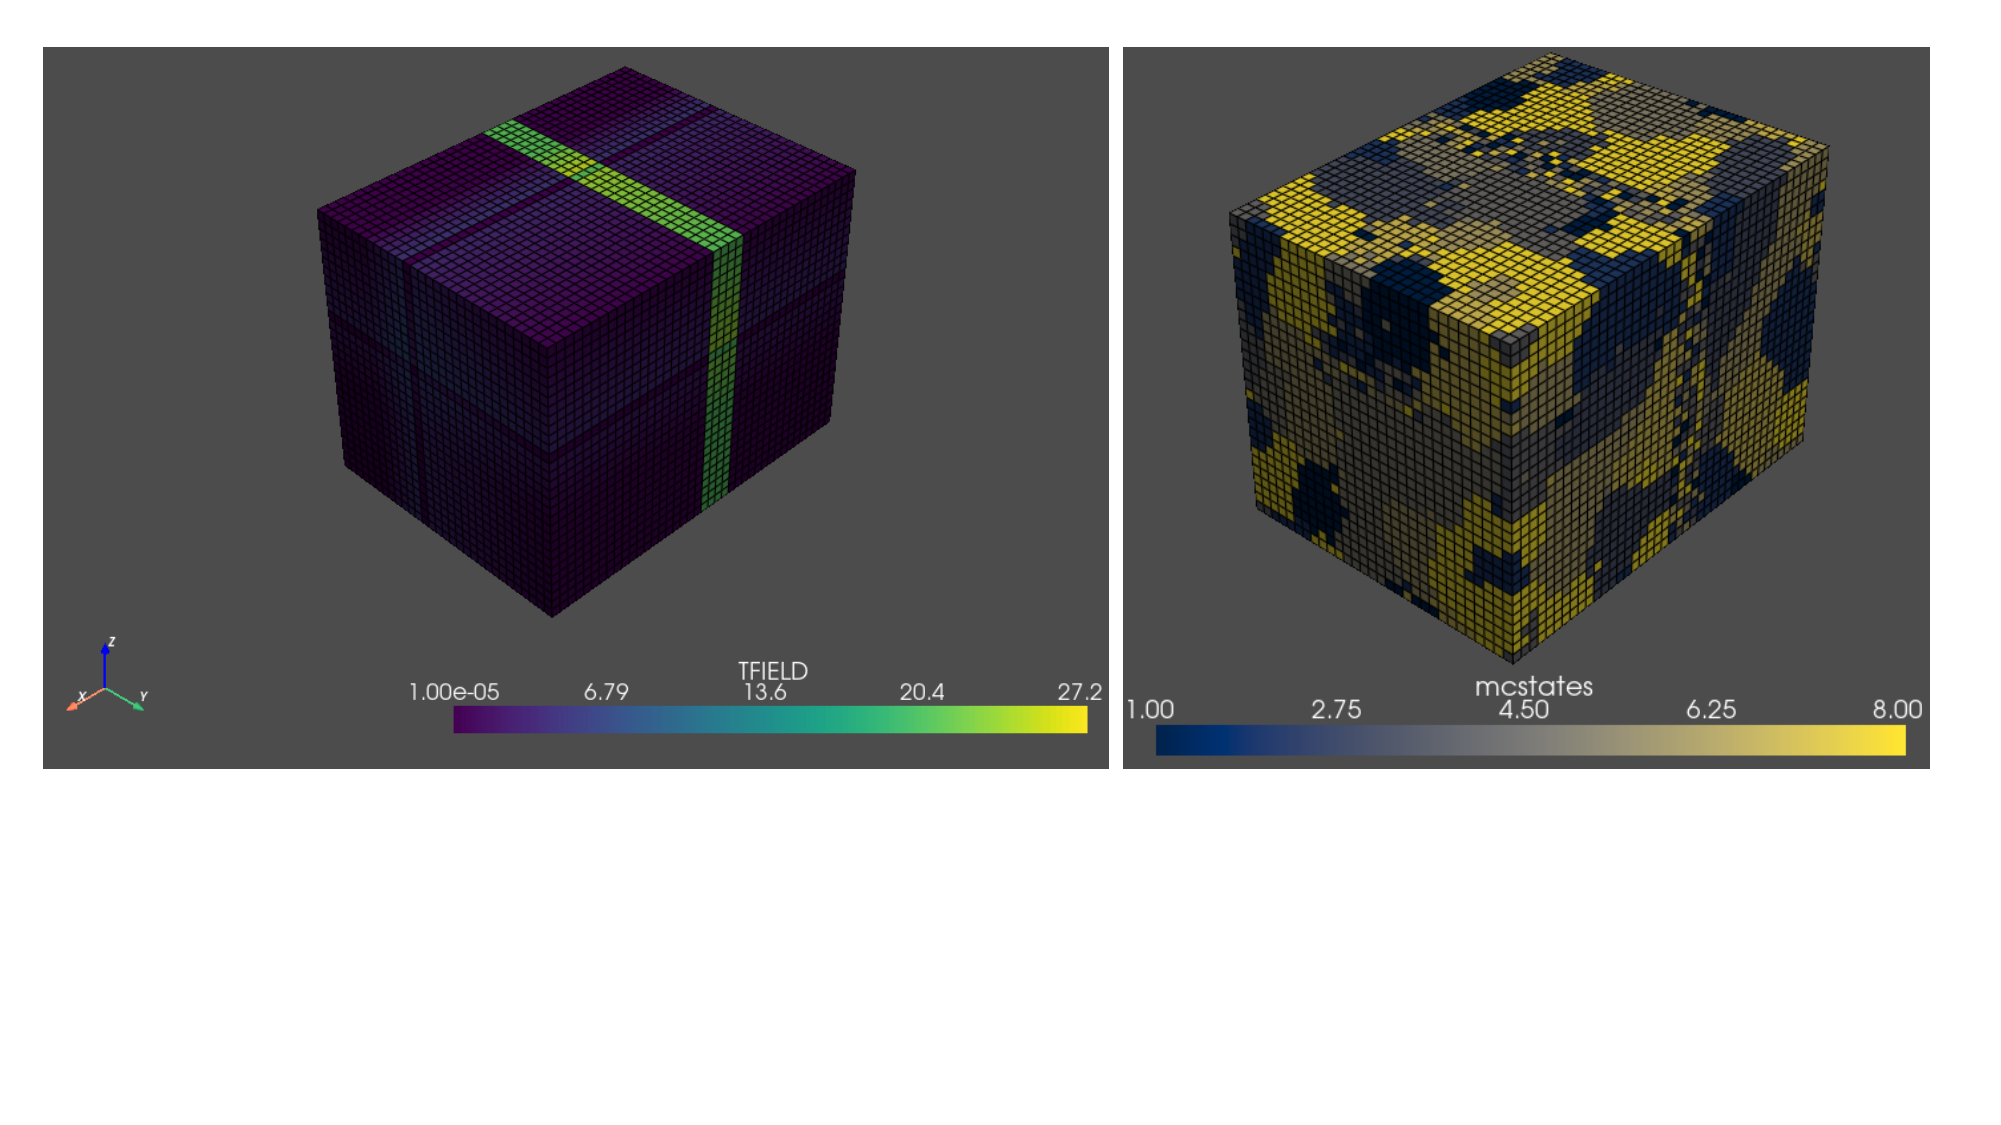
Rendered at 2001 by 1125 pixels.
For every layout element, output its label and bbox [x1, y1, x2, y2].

picture [1123, 47, 1930, 769]
picture [43, 47, 1109, 769]
